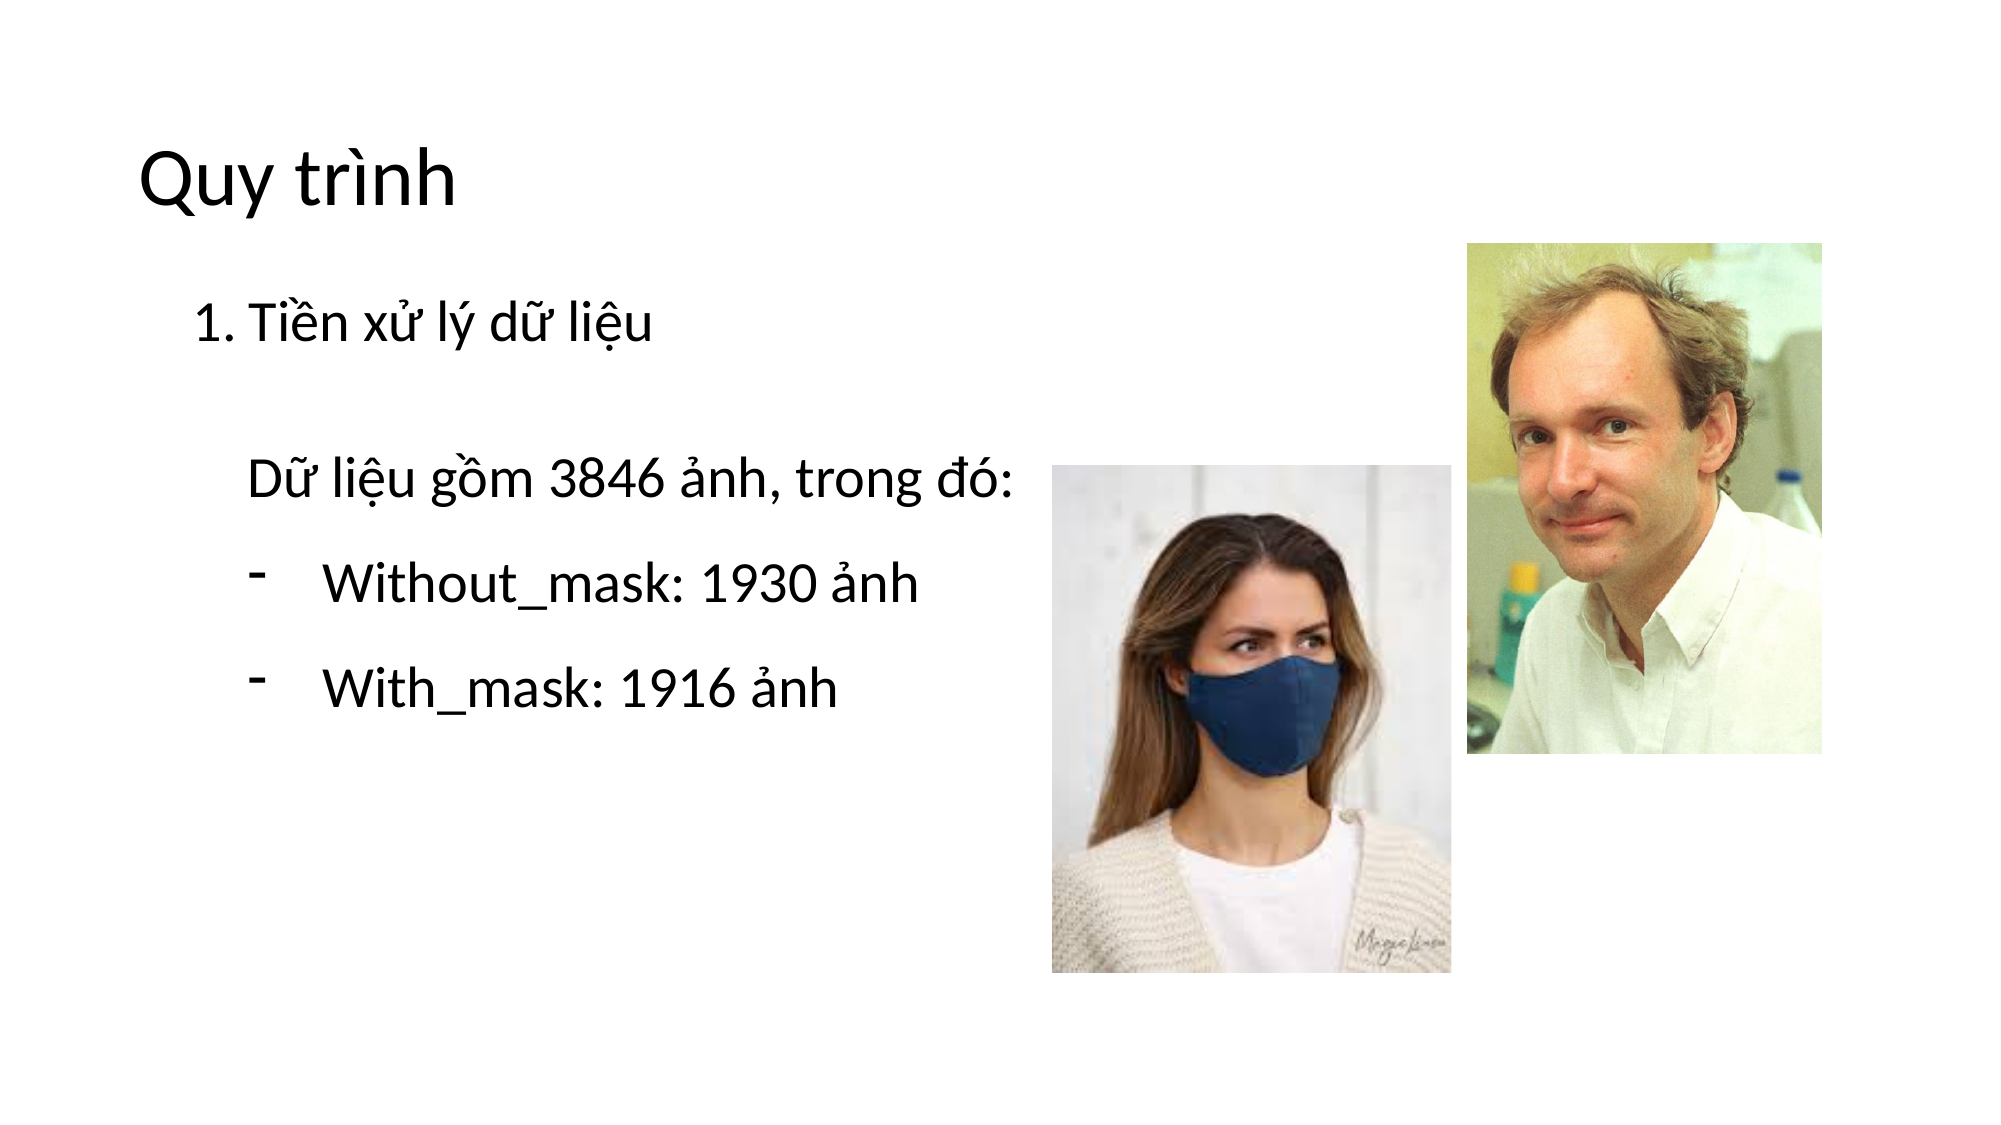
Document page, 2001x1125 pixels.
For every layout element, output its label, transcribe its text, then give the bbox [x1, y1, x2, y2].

picture [1467, 243, 1823, 754]
text_box Tiền xử lý dữ liệu [177, 240, 757, 361]
text_box Quy trình [123, 114, 811, 230]
picture [1052, 465, 1452, 973]
text_box Dữ liệu gồm 3846 ảnh, trong đó: Without_mask: 1930 ảnh With_mask: 1916 ảnh [232, 396, 1037, 727]
